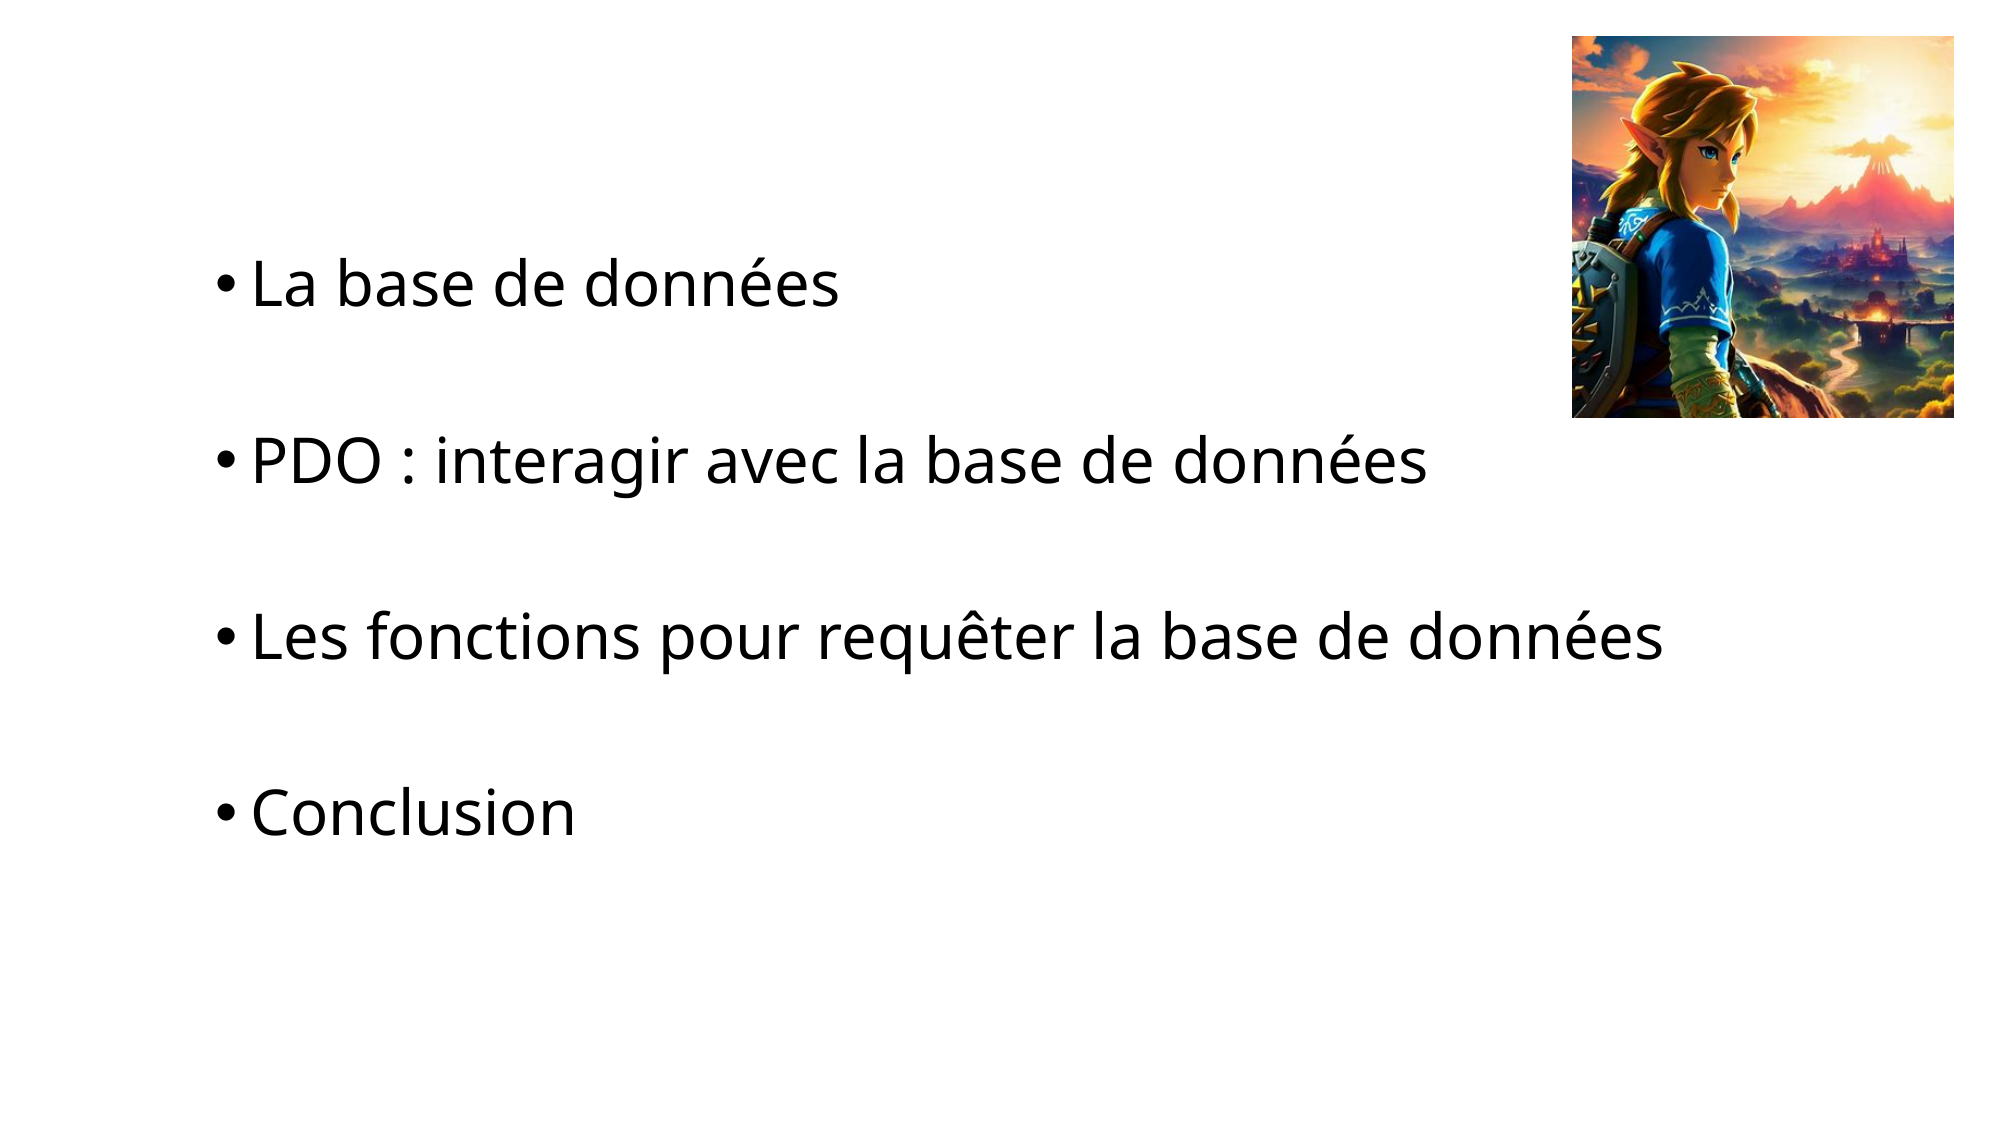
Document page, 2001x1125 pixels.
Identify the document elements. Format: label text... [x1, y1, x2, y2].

picture [1572, 36, 1954, 418]
list La base de données PDO : interagir avec la base de données Les fonctions pour requêter la base de données Conclusion [200, 244, 1698, 881]
